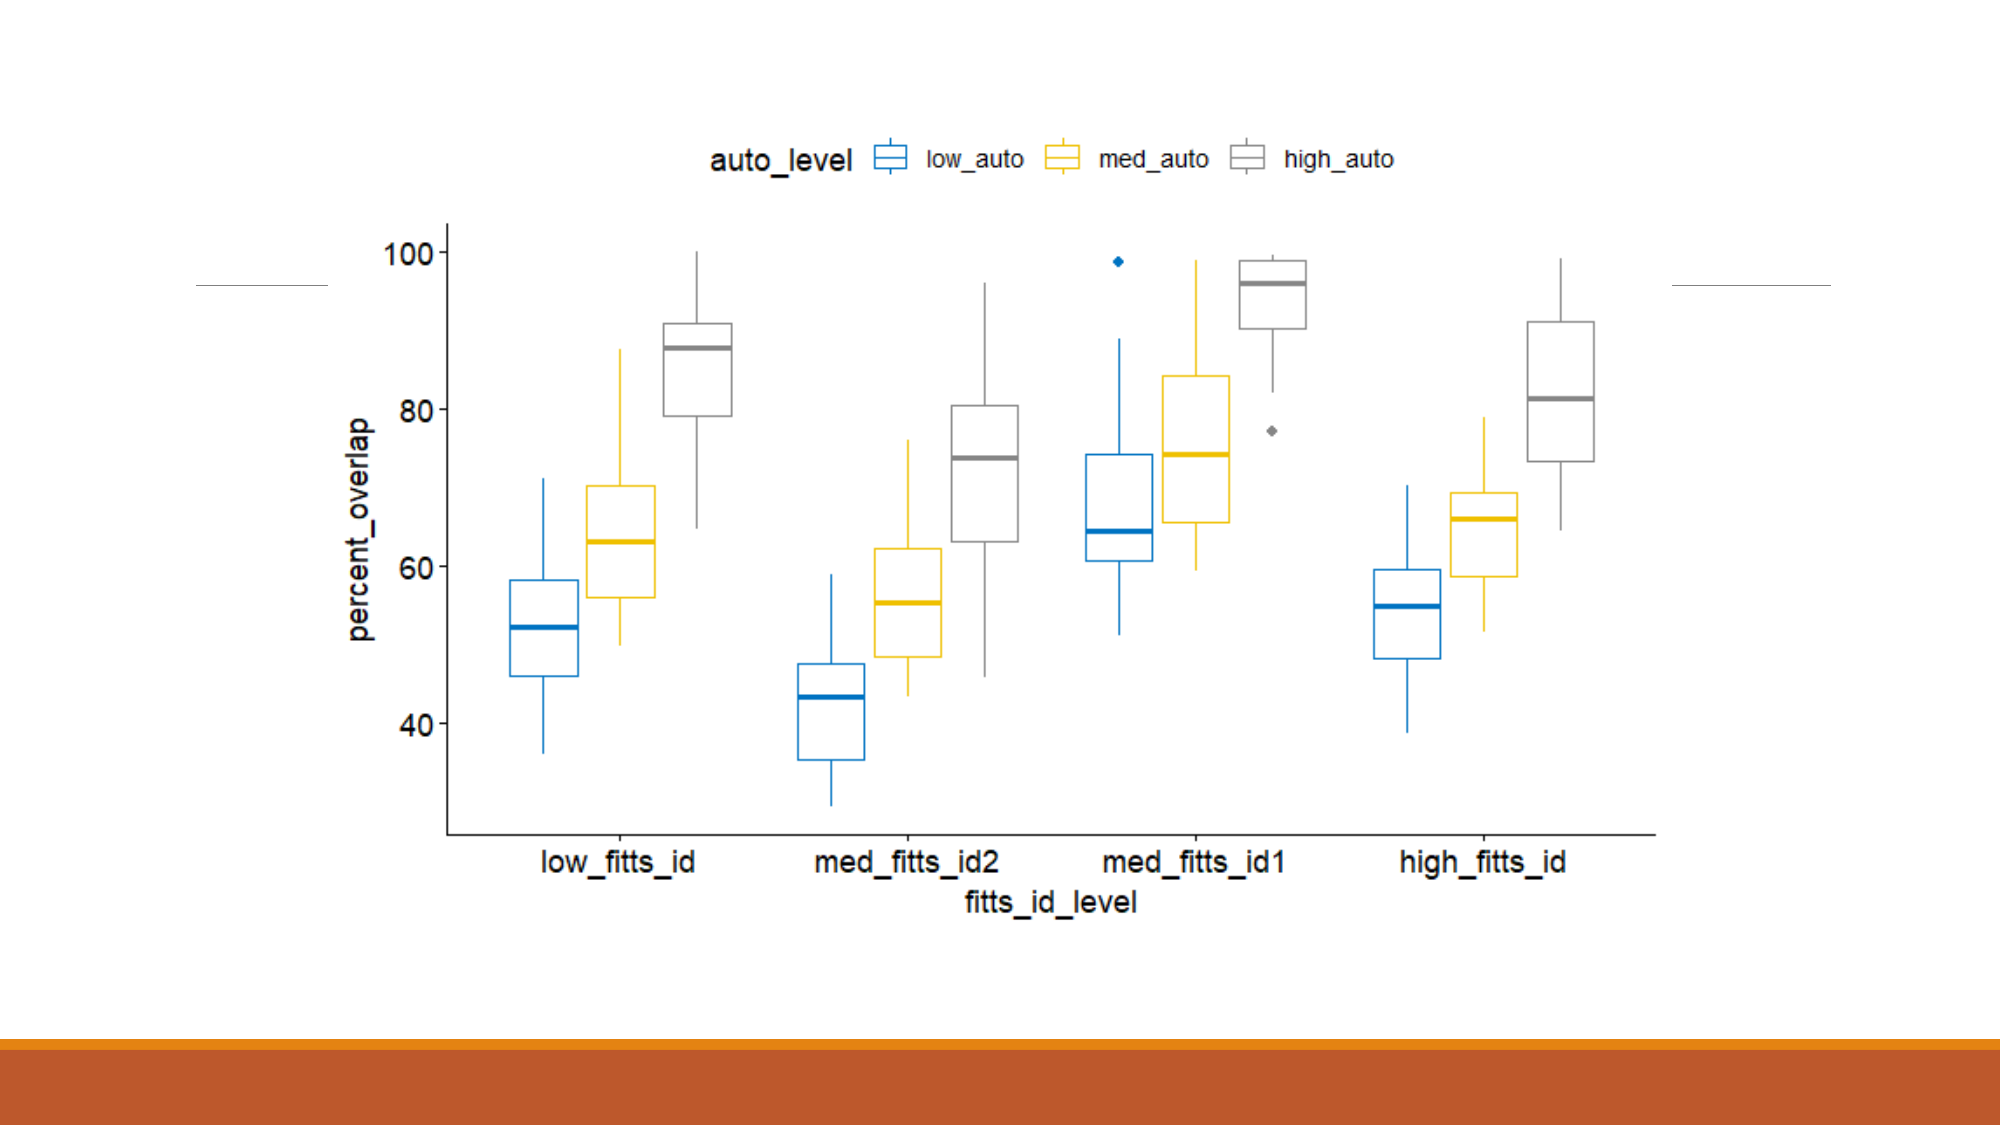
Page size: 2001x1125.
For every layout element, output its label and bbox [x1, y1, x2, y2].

text_box [0, 1038, 2000, 1051]
text_box [0, 1051, 2000, 1125]
picture [327, 104, 1672, 935]
